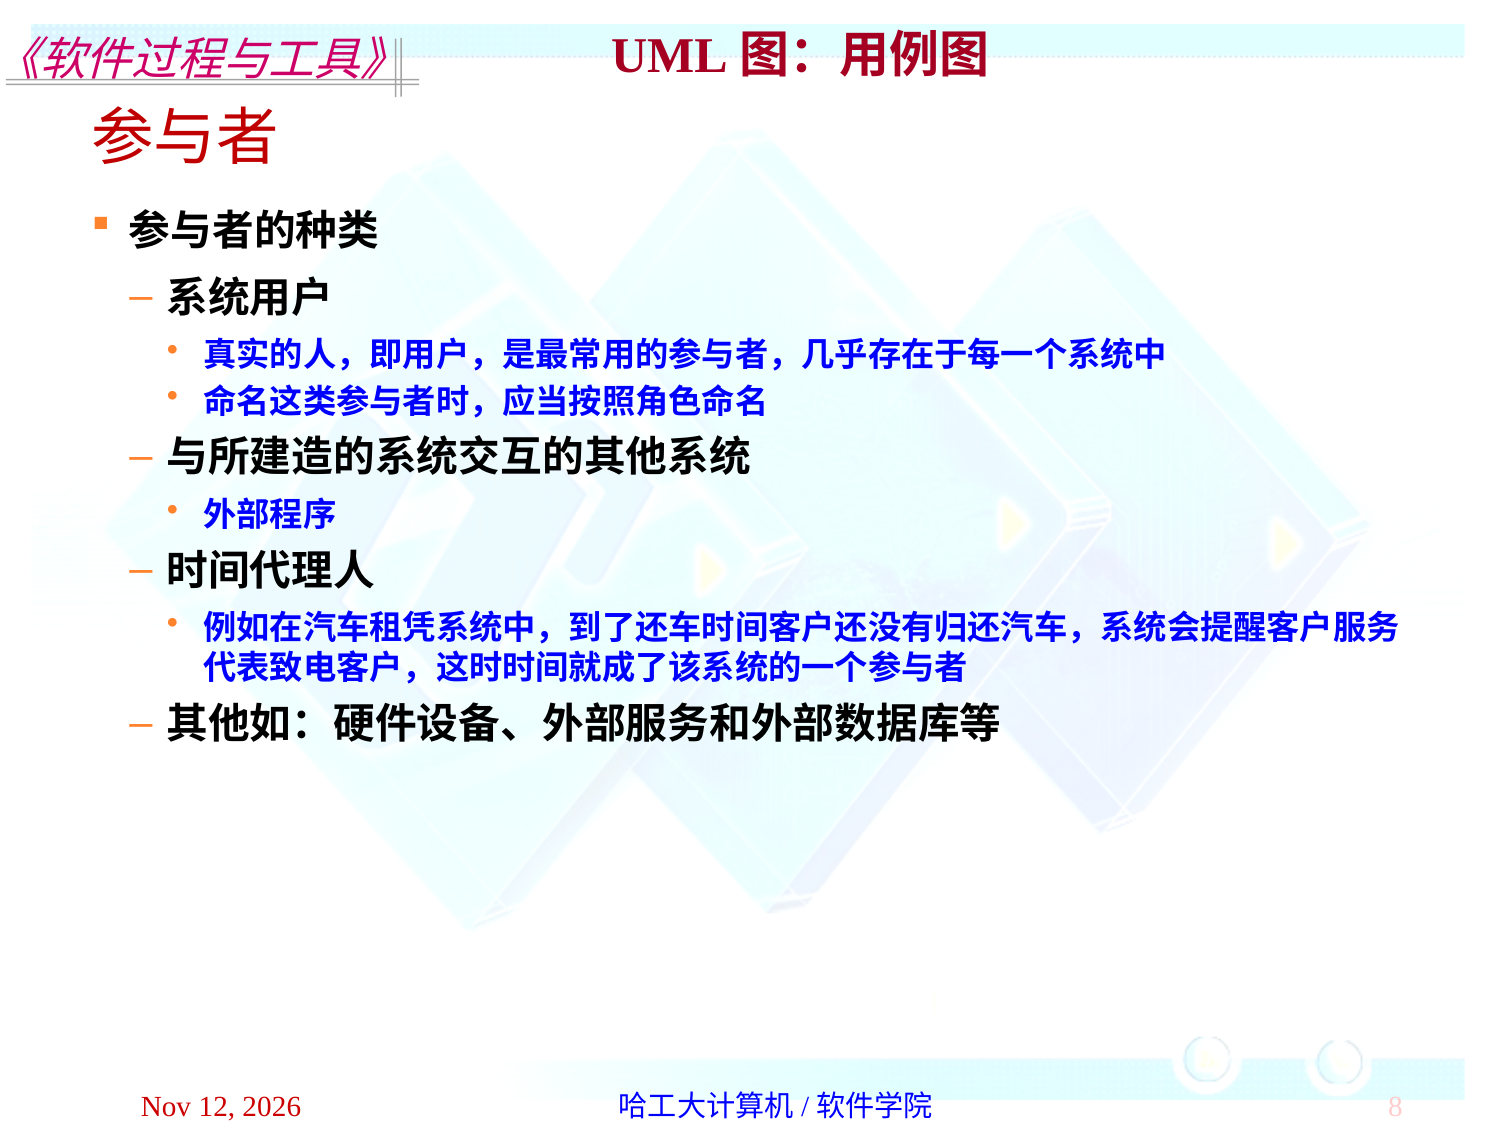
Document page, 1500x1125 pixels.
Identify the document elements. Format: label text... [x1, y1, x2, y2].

text_box 参与者 [76, 89, 1427, 173]
text_box UML图：用例图 [389, 15, 1211, 90]
text_box 参与者的种类 系统用户 真实的人，即用户，是最常用的参与者，几乎存在于每一个系统中 命名这类参与者时，应当按照角色命名 与所建造的系统交互的其他系统 外部程序 时间代理人 例如在汽车租凭系统中，到了还车时间客户还没有归还汽车，系统会提醒客户服务代表致电客户，这时时间就成了该系统的一个参与者 其他如：硬件设备、外部服务和外部数据库等 [76, 196, 1427, 1071]
